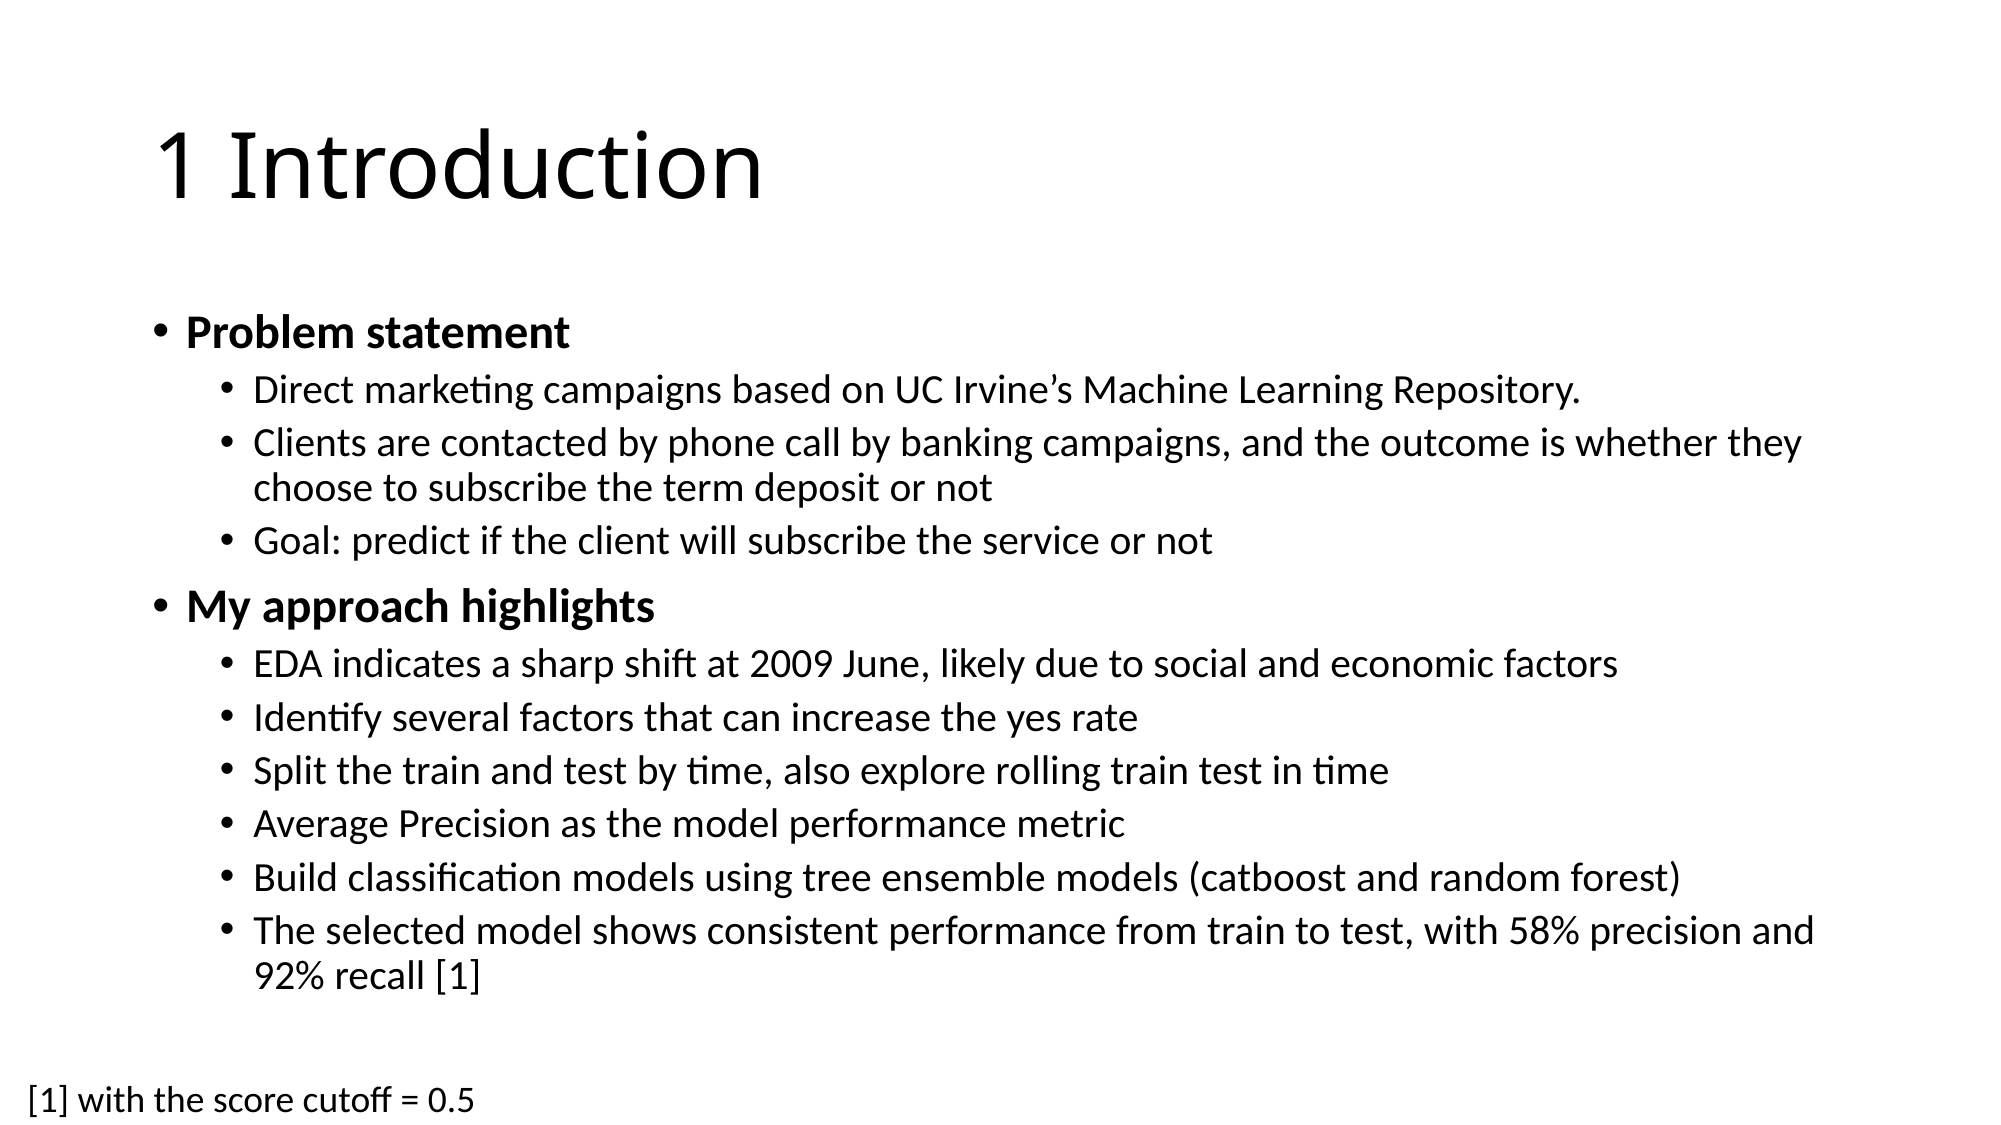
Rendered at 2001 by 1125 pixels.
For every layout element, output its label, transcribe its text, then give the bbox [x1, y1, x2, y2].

list Problem statement Direct marketing campaigns based on UC Irvine’s Machine Learning Repository. Clients are contacted by phone call by banking campaigns, and the outcome is whether they choose to subscribe the term deposit or not Goal: predict if the client will subscribe the service or not My approach highlights EDA indicates a sharp shift at 2009 June, likely due to social and economic factors Identify several factors that can increase the yes rate Split the train and test by time, also explore rolling train test in time Average Precision as the model performance metric Build classification models using tree ensemble models (catboost and random forest) The selected model shows consistent performance from train to test, with 58% precision and 92% recall [1] [137, 299, 1863, 1014]
title 1 Introduction [137, 59, 1863, 278]
text_box [1] with the score cutoff = 0.5 [12, 1067, 1231, 1125]
